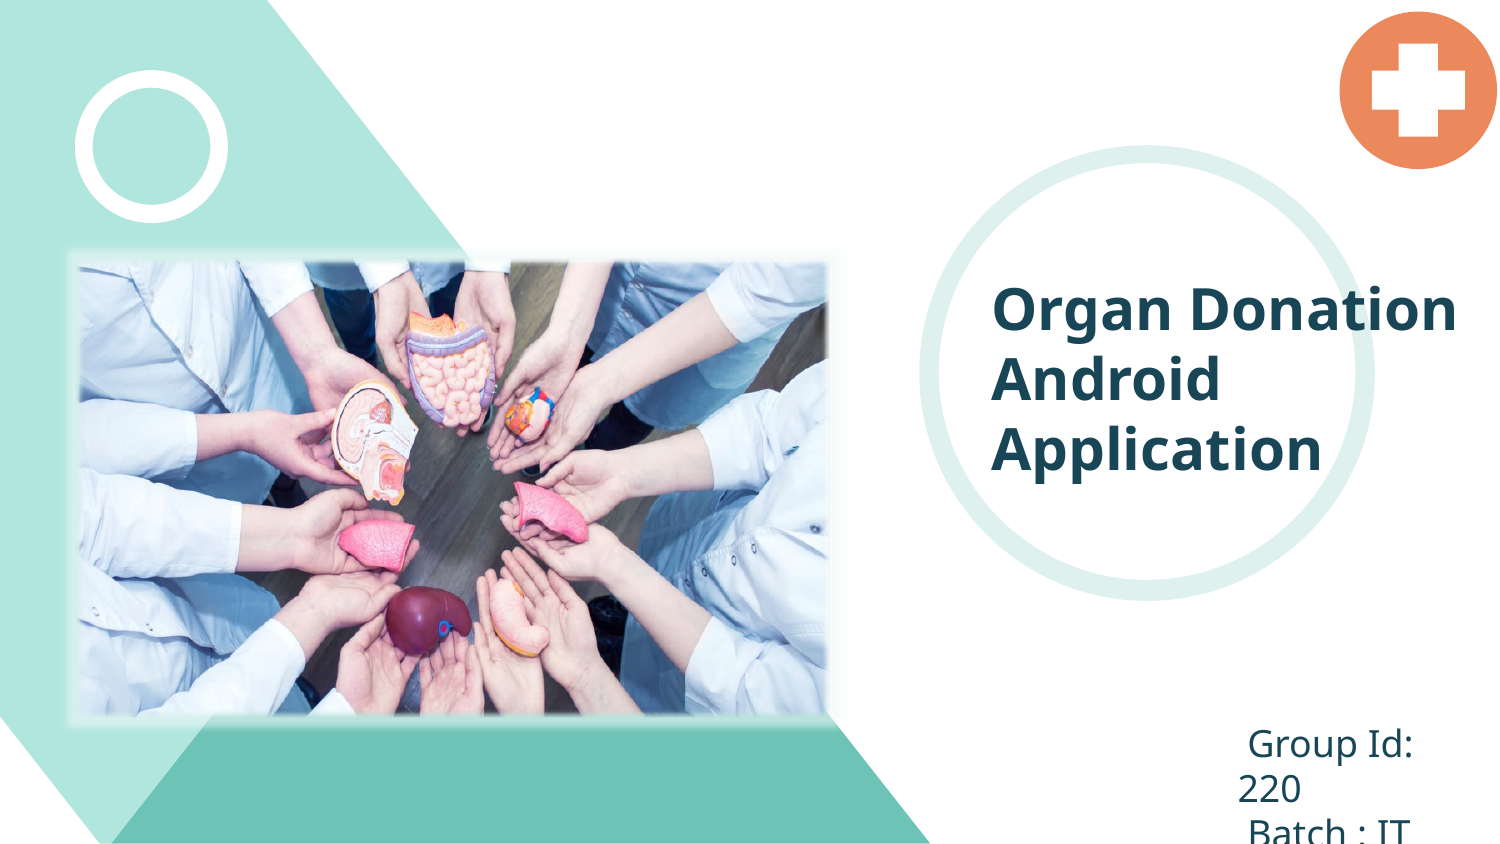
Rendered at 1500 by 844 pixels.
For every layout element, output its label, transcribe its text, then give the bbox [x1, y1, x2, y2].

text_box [1339, 11, 1498, 170]
text_box [75, 70, 228, 224]
text_box [980, 528, 1314, 601]
picture [74, 257, 830, 718]
subtitle Group Id: 220 Batch : IT [1222, 705, 1489, 829]
text_box [919, 145, 1344, 524]
title Organ Donation Android Application [976, 257, 1500, 528]
